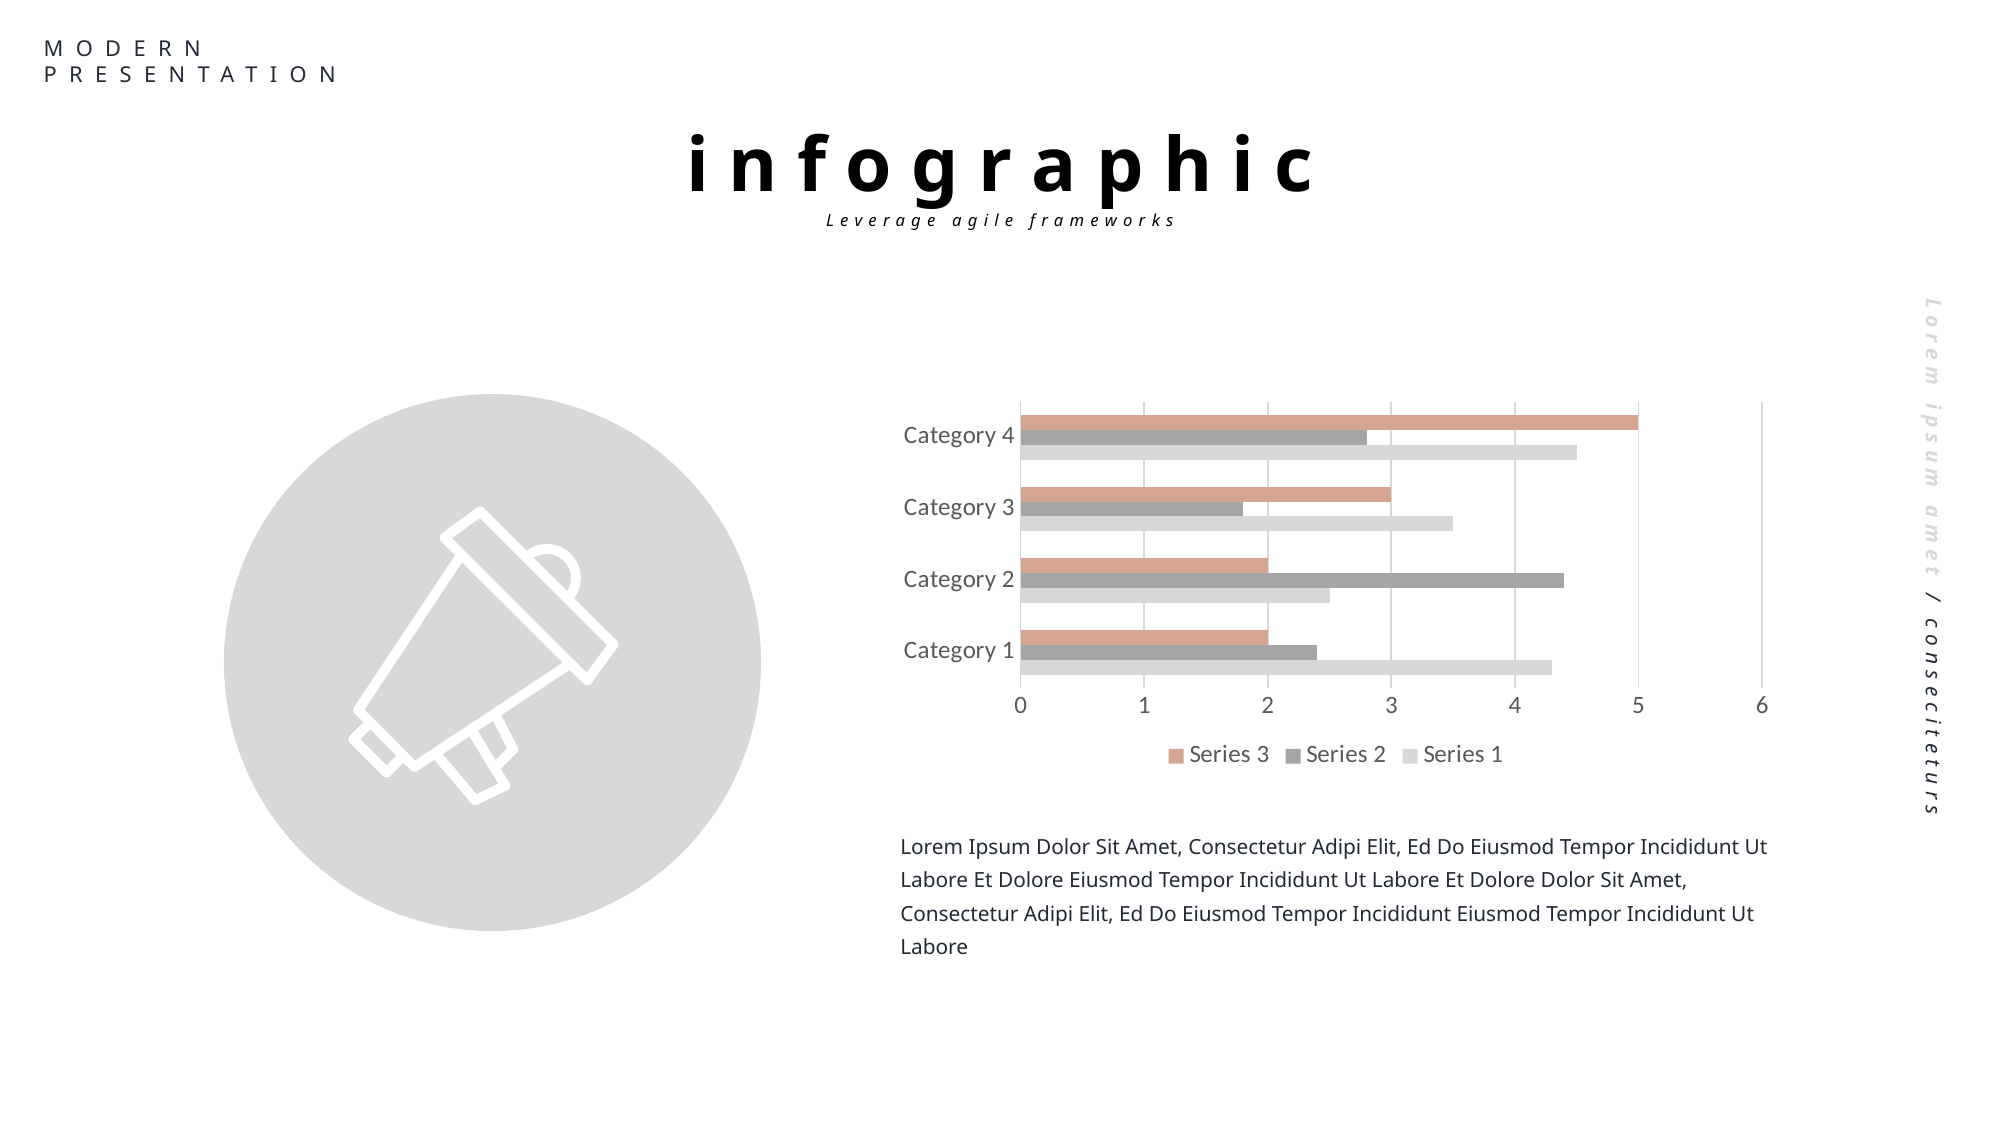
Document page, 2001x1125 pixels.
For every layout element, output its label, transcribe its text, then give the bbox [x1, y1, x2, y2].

text_box MODERN PRESENTATION [43, 34, 474, 87]
text_box i n f o g r a p h i c [515, 109, 1484, 214]
chart [885, 393, 1787, 775]
text_box Lorem Ipsum Dolor Sit Amet, Consectetur Adipi Elit, Ed Do Eiusmod Tempor Incididunt Ut Labore Et Dolore Eiusmod Tempor Incididunt Ut Labore Et Dolore Dolor Sit Amet, Consectetur Adipi Elit, Ed Do Eiusmod Tempor Incididunt Eiusmod Tempor Incididunt Ut Labore [885, 817, 1787, 966]
text_box [222, 392, 763, 933]
text_box Lorem ipsum amet / conseciteturs [1914, 25, 1957, 1100]
text_box [348, 506, 619, 806]
text_box Leverage agile frameworks [730, 214, 1270, 231]
